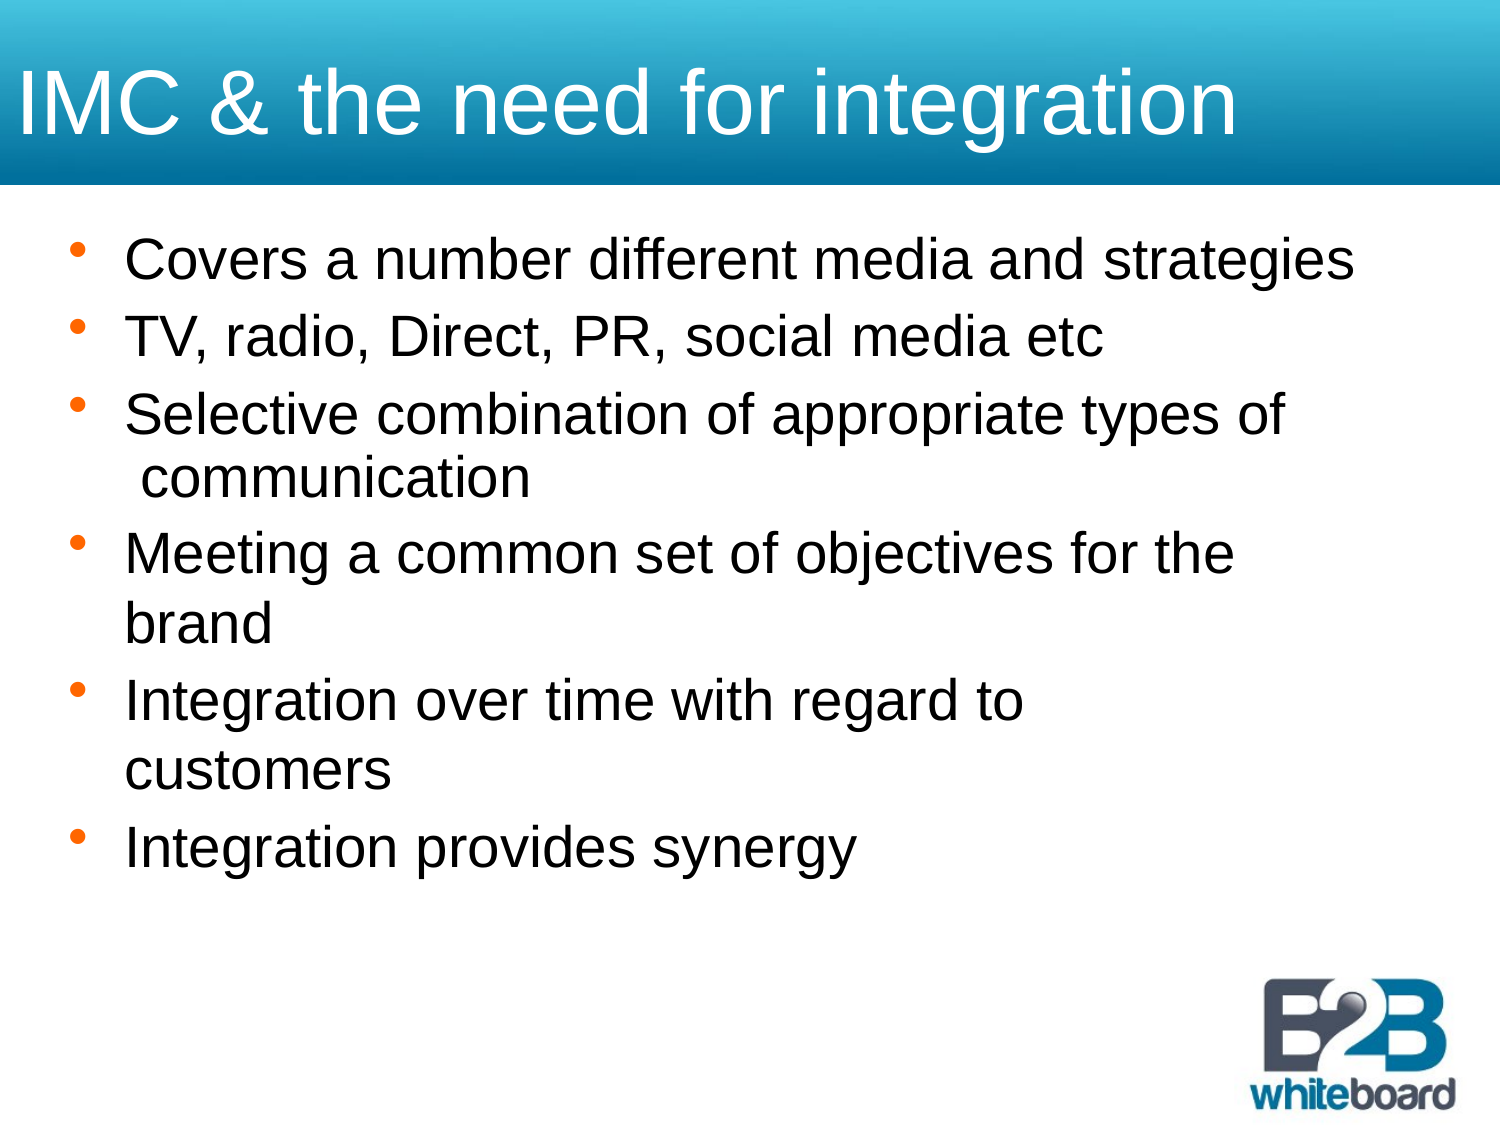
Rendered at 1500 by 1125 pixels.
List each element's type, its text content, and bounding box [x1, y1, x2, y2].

title IMC & the need for integration [12, 41, 1241, 232]
picture [0, 0, 1500, 149]
text_box Covers a number different media and strategies TV, radio, Direct, PR, social media etc Selective combination of appropriate types of communication Meeting a common set of objectives for the brand Integration over time with regard to customers Integration provides synergy [66, 213, 1404, 879]
picture [1234, 976, 1467, 1125]
